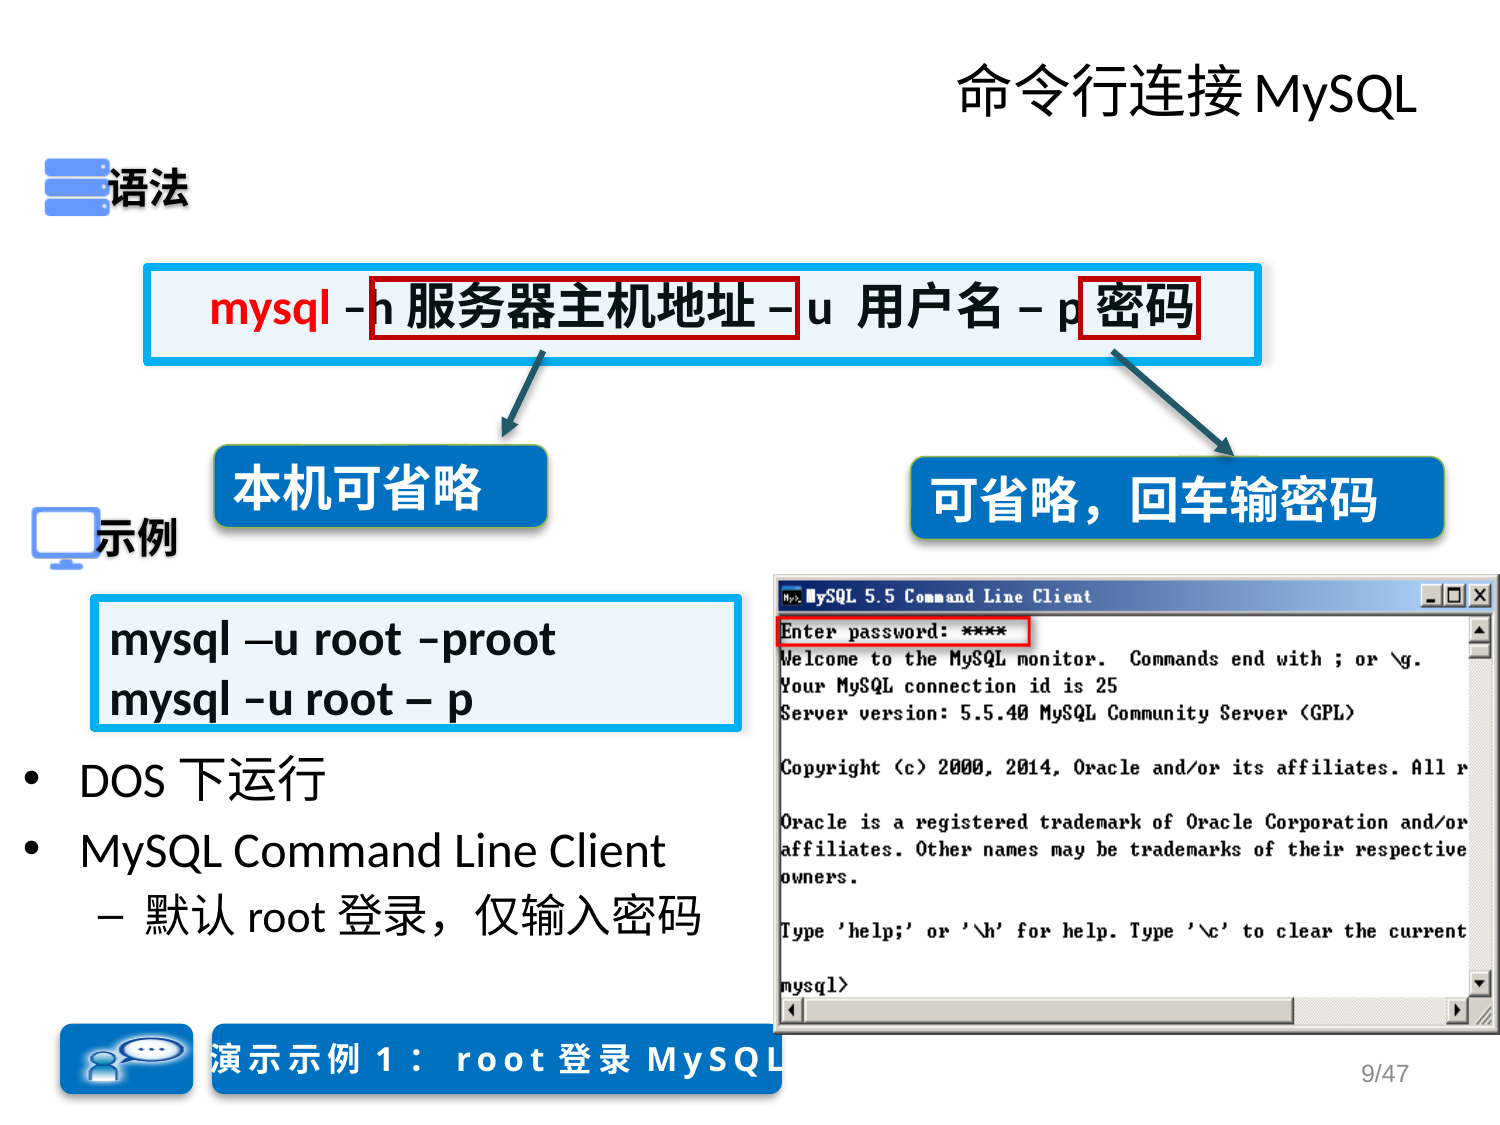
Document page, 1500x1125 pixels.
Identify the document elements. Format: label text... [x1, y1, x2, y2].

slide_number 9/47 [1074, 1045, 1425, 1103]
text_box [30, 503, 195, 572]
text_box 可省略，回车输密码 [910, 456, 1445, 540]
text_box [1112, 350, 1235, 457]
text_box 本机可省略 [213, 444, 548, 528]
text_box mysql –h服务器主机地址 –u 用户名 –p密码 [147, 267, 1258, 362]
text_box [1080, 278, 1199, 338]
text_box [501, 350, 544, 438]
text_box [59, 1023, 833, 1095]
text_box mysql –u root –proot mysql –u root – p [94, 597, 739, 728]
list DOS下运行 MySQL Command Line Client 默认root登录，仅输入密码 [7, 739, 767, 996]
title 命令行连接MySQL [903, 46, 1471, 133]
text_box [42, 154, 207, 221]
picture [773, 574, 1500, 1036]
text_box [371, 278, 798, 338]
